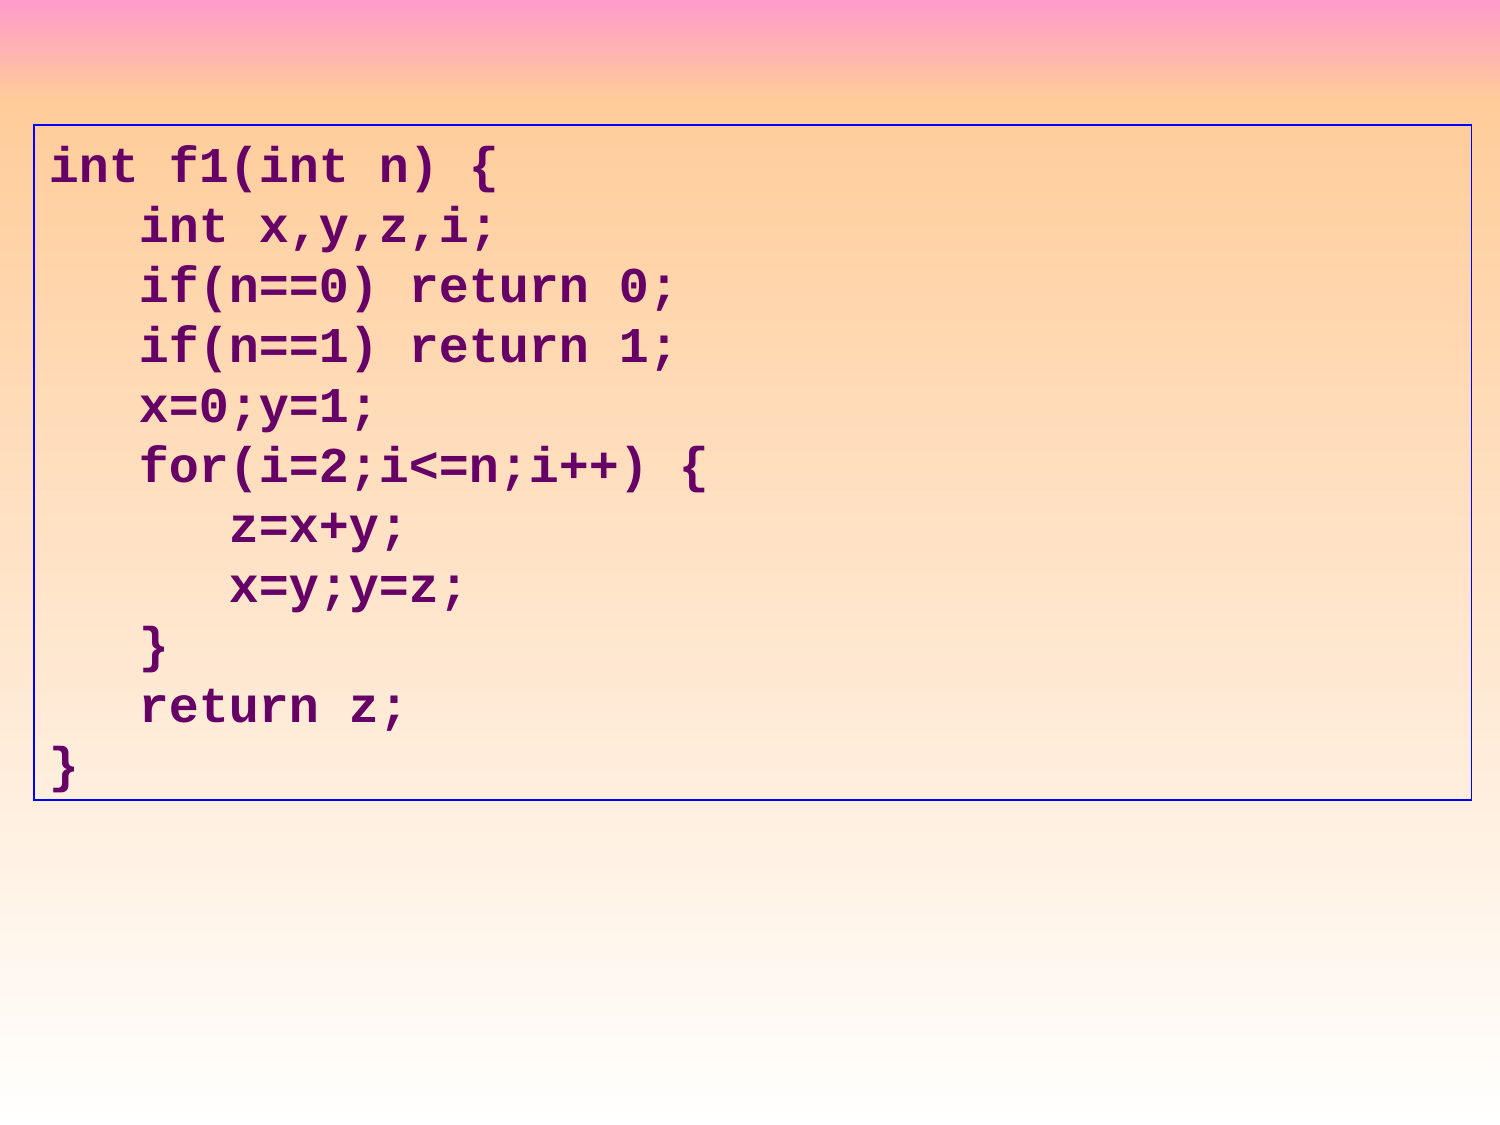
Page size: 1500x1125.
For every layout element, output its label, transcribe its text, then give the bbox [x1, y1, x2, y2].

text_box int f1(int n) { int x,y,z,i; if(n==0) return 0; if(n==1) return 1; x=0;y=1; for(i=2;i<=n;i++) { z=x+y; x=y;y=z; } return z; } [34, 125, 1472, 800]
